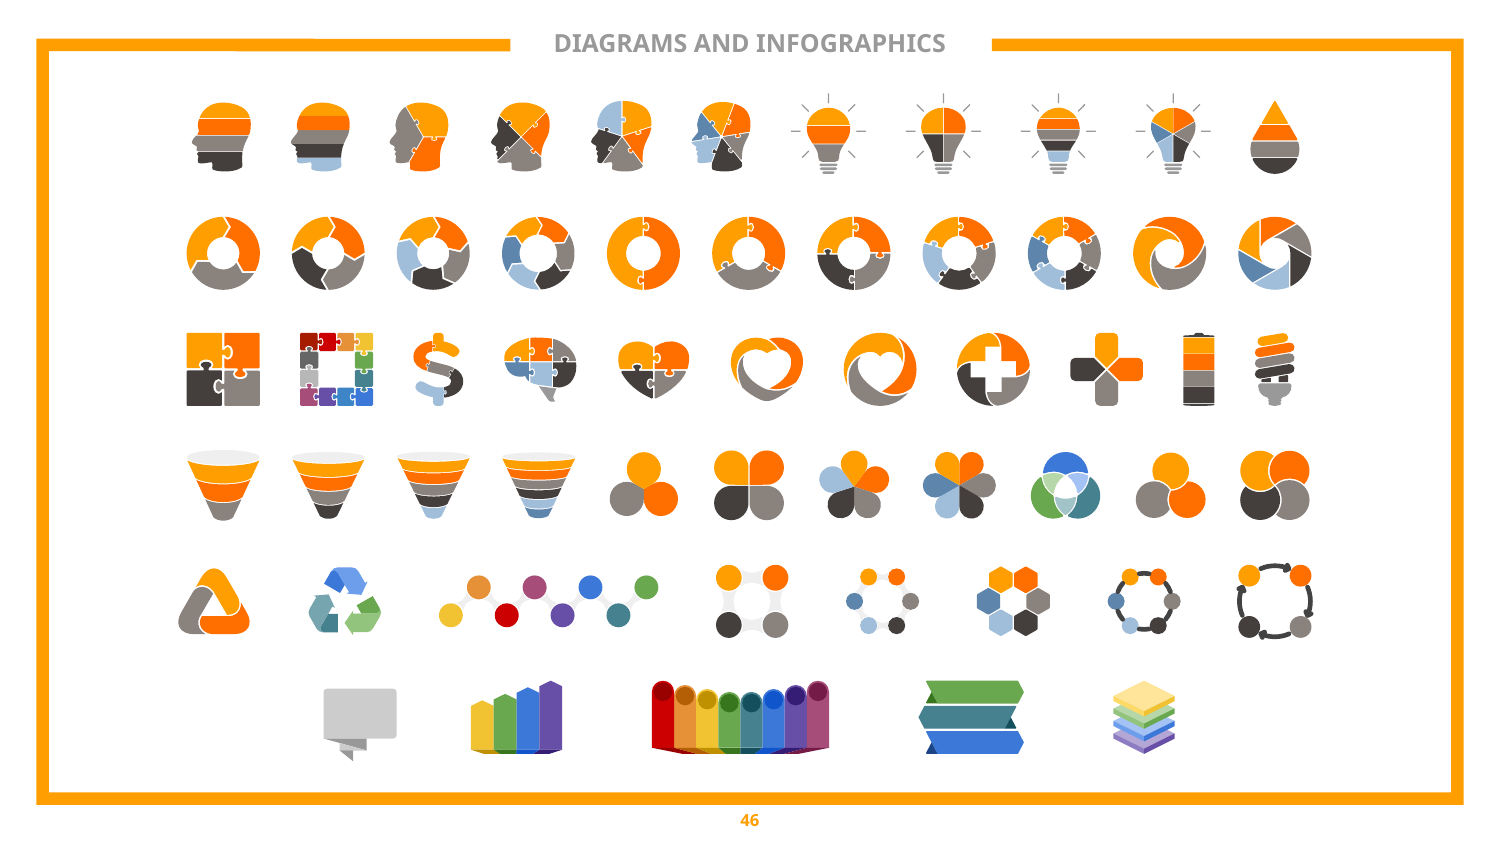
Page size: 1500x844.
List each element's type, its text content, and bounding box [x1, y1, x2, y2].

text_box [396, 451, 471, 520]
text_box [1027, 216, 1102, 291]
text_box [651, 680, 830, 755]
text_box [1254, 332, 1296, 407]
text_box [1027, 451, 1102, 519]
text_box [918, 680, 1025, 755]
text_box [396, 216, 470, 291]
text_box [715, 564, 789, 639]
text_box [177, 568, 251, 635]
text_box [1238, 216, 1312, 291]
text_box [590, 100, 653, 175]
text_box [956, 332, 1031, 407]
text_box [1132, 216, 1207, 291]
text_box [1132, 452, 1207, 519]
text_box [606, 216, 681, 291]
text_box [817, 450, 891, 521]
slide_number 46 [0, 798, 1500, 844]
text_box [690, 100, 752, 175]
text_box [290, 100, 351, 175]
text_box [501, 216, 576, 291]
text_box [490, 100, 552, 175]
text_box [186, 449, 260, 521]
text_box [1238, 450, 1312, 521]
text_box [730, 337, 804, 402]
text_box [501, 452, 576, 519]
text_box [606, 451, 681, 519]
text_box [503, 336, 577, 402]
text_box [191, 100, 252, 175]
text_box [790, 93, 867, 175]
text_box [470, 680, 563, 754]
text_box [308, 567, 382, 636]
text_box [1238, 564, 1312, 639]
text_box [438, 575, 659, 628]
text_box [711, 216, 786, 291]
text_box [976, 566, 1051, 637]
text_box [413, 332, 464, 407]
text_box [616, 339, 691, 400]
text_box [299, 332, 374, 407]
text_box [1135, 93, 1212, 175]
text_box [389, 100, 452, 175]
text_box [845, 568, 920, 635]
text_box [817, 216, 891, 291]
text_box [186, 216, 261, 291]
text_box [905, 93, 982, 175]
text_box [323, 688, 397, 762]
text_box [291, 216, 365, 291]
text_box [1020, 93, 1097, 175]
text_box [1183, 332, 1215, 407]
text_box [712, 448, 786, 523]
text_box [843, 332, 917, 407]
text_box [1107, 568, 1181, 635]
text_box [922, 216, 996, 291]
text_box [291, 451, 366, 519]
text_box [1070, 332, 1144, 407]
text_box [186, 332, 260, 407]
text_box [1250, 100, 1300, 175]
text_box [1113, 680, 1175, 754]
title DIAGRAMS AND INFOGRAPHICS [140, 10, 1360, 76]
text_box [922, 450, 997, 521]
